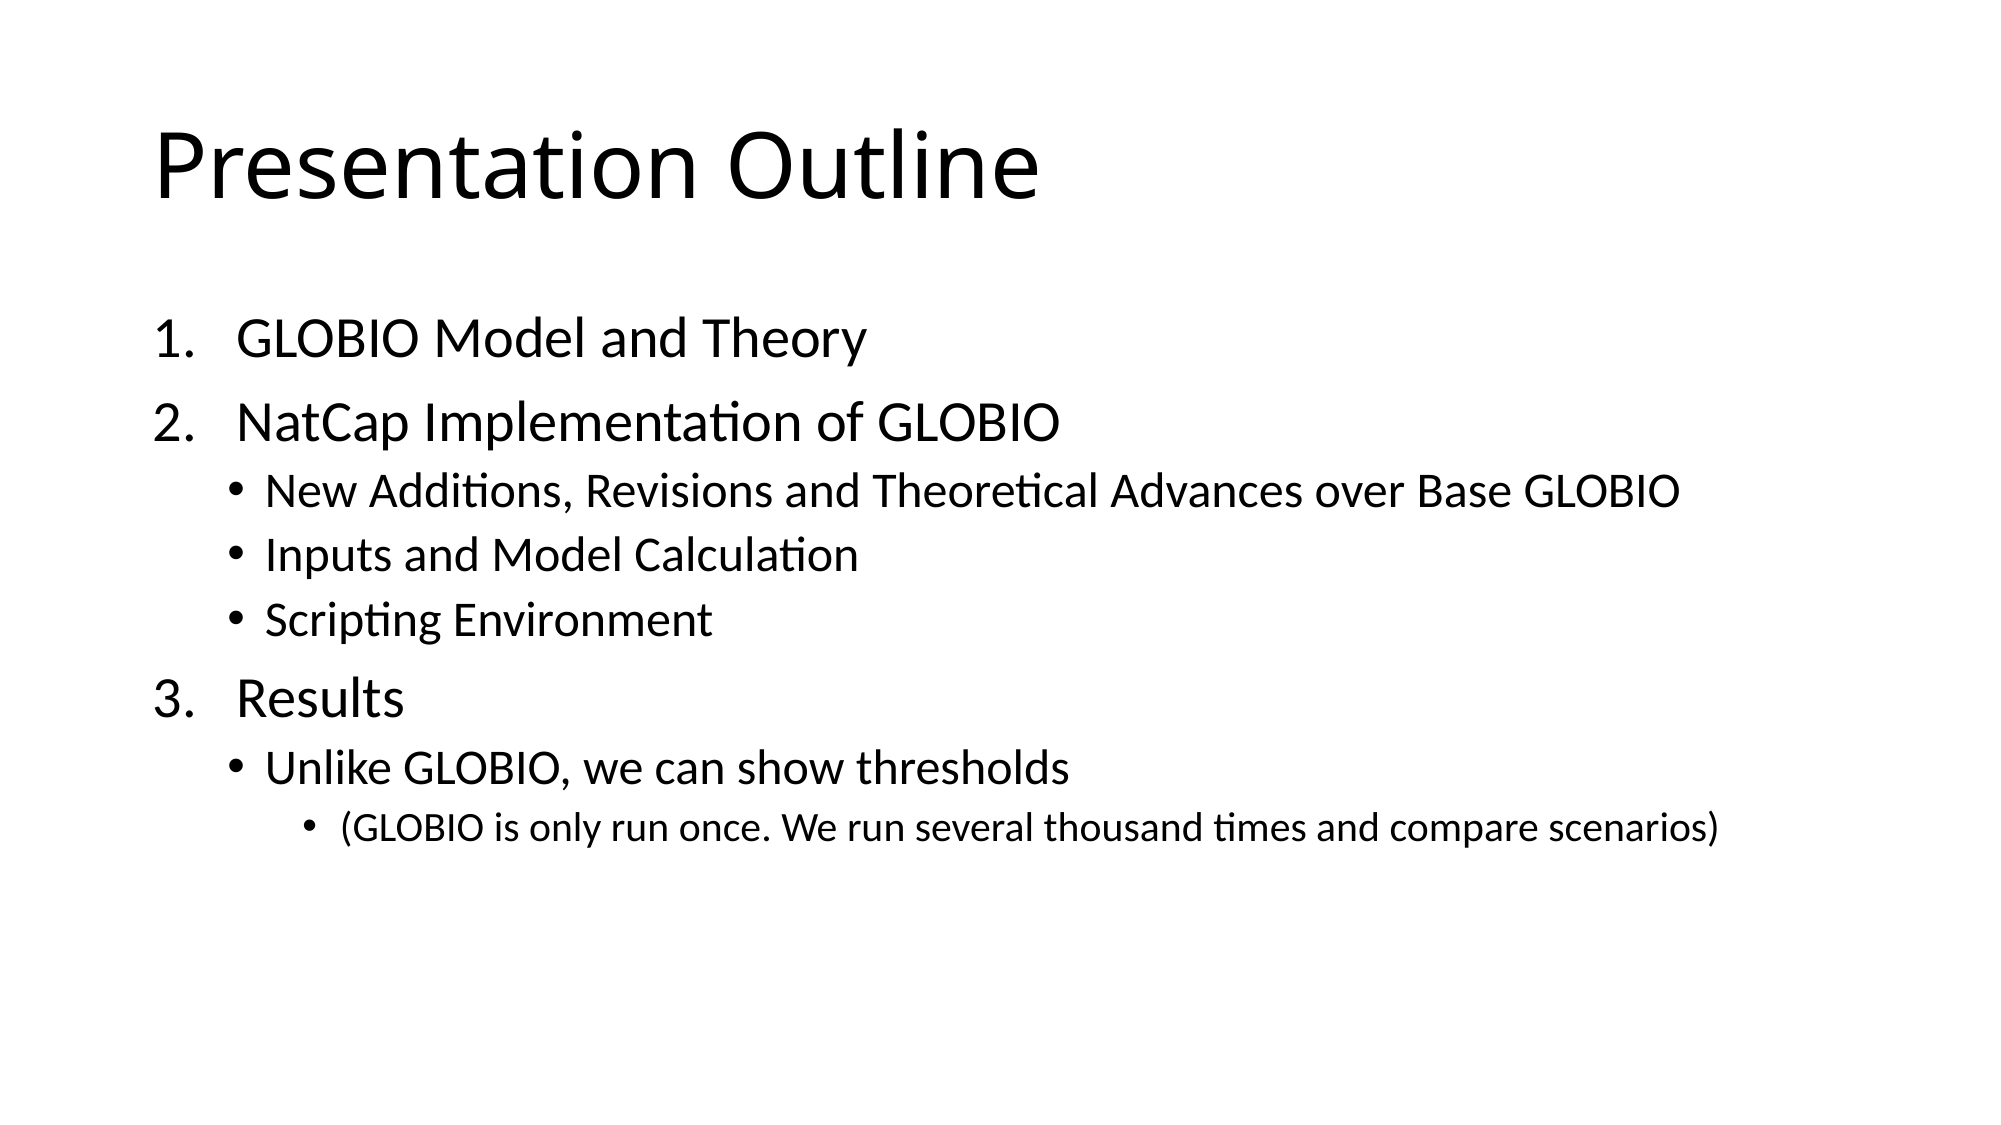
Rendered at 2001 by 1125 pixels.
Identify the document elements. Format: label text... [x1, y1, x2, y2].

title Presentation Outline [137, 59, 1863, 278]
list GLOBIO Model and Theory NatCap Implementation of GLOBIO New Additions, Revisions and Theoretical Advances over Base GLOBIO Inputs and Model Calculation Scripting Environment Results Unlike GLOBIO, we can show thresholds (GLOBIO is only run once. We run several thousand times and compare scenarios) [137, 299, 1863, 1014]
